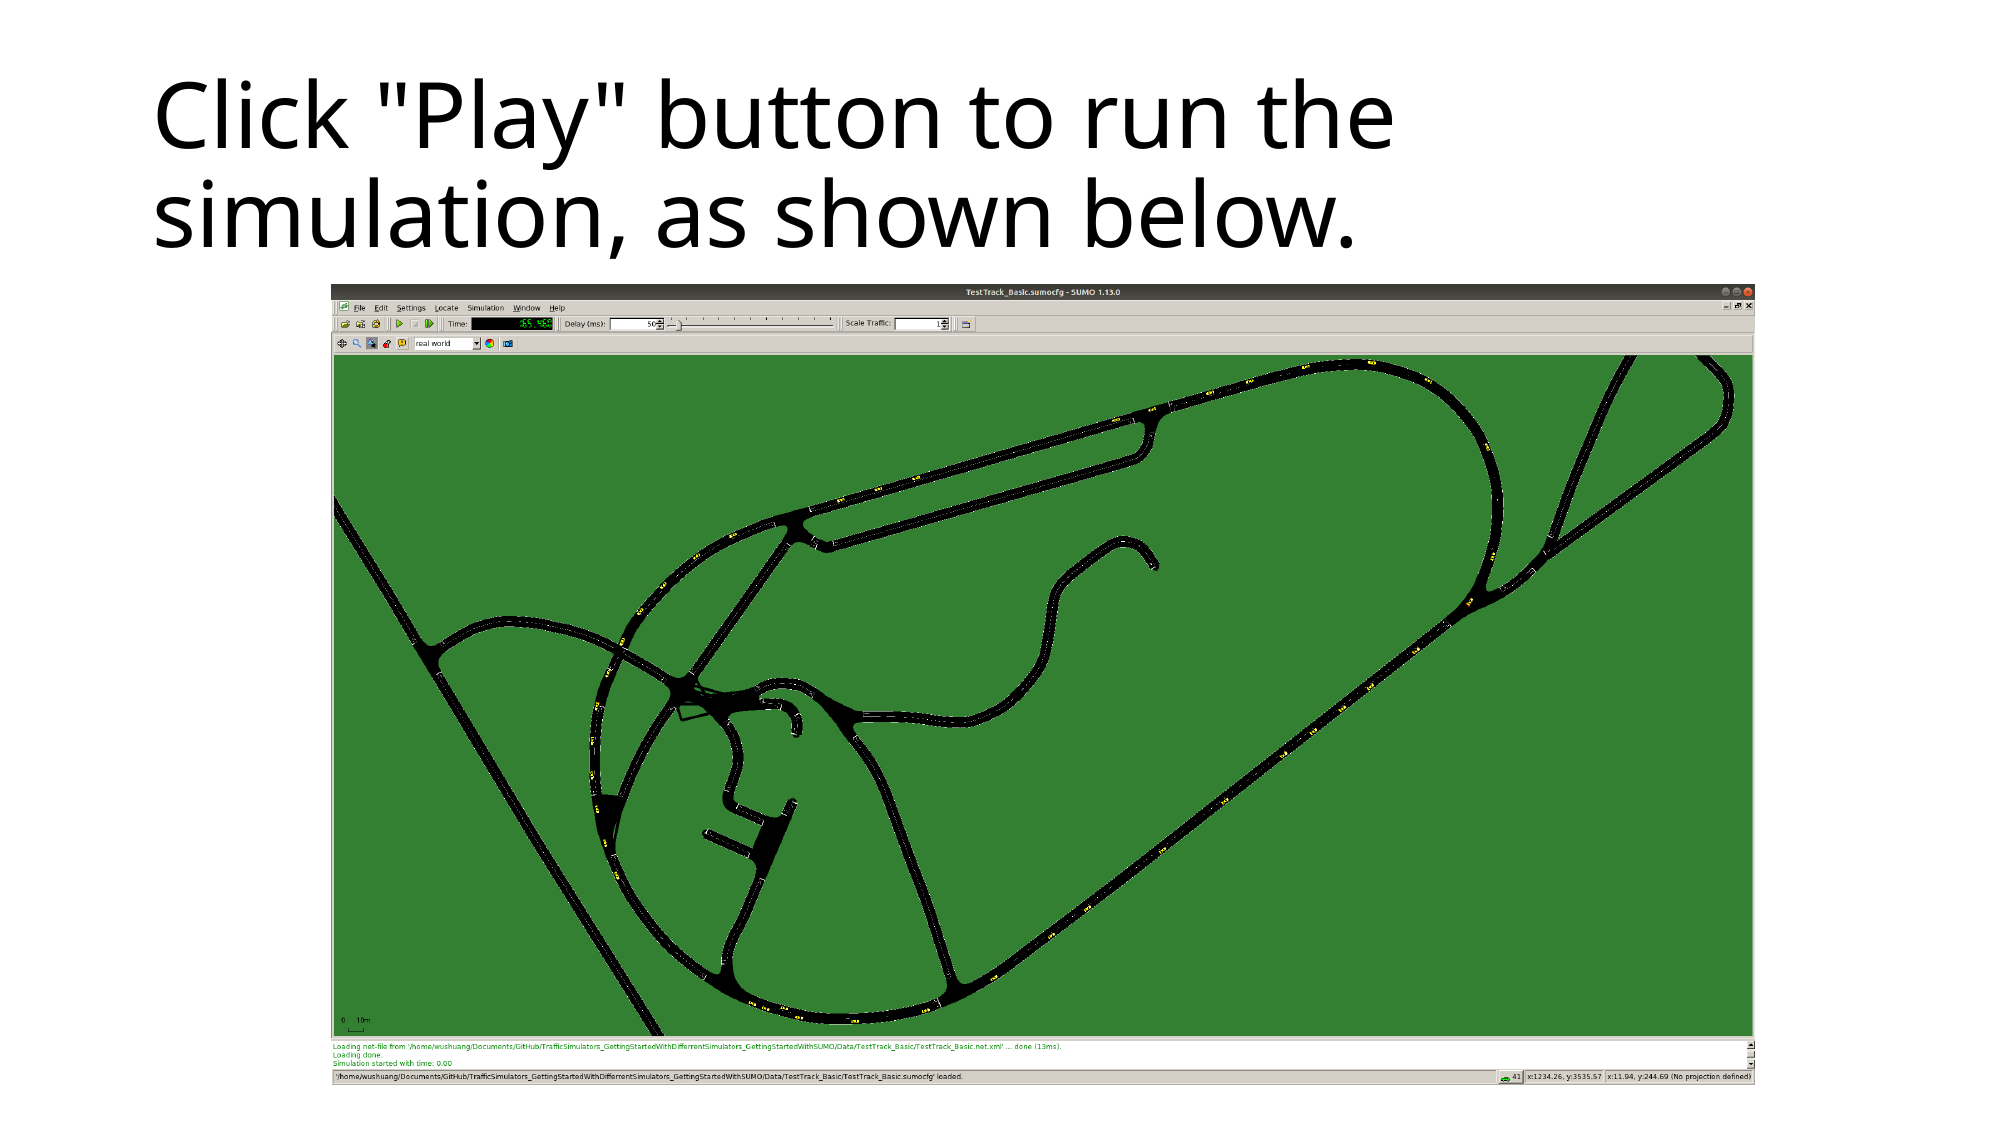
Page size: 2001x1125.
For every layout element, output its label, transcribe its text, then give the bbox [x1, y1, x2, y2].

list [331, 284, 1755, 1085]
title Click "Play" button to run the simulation, as shown below. [137, 59, 1863, 278]
